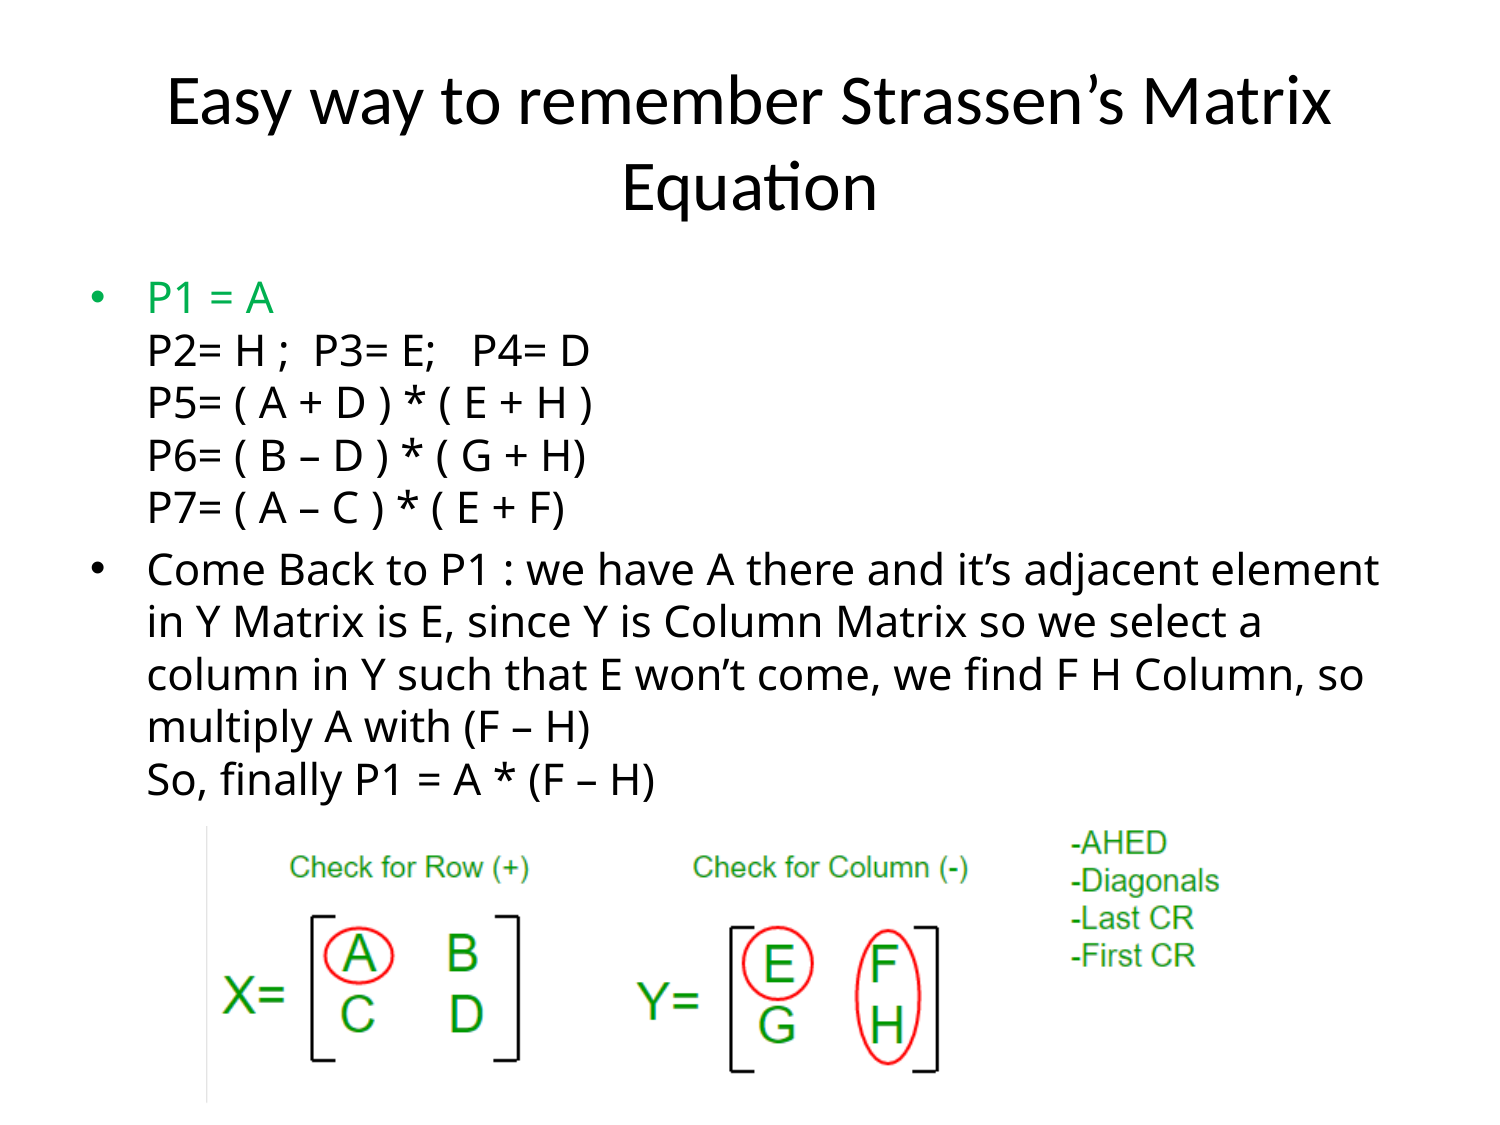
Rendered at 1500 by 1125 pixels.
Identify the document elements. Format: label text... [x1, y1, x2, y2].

list P1 = A P2= H ; P3= E; P4= D P5= ( A + D ) * ( E + H ) P6= ( B – D ) * ( G + H) P7= ( A – C ) * ( E + F) Come Back to P1 : we have A there and it’s adjacent element in Y Matrix is E, since Y is Column Matrix so we select a column in Y such that E won’t come, we find F H Column, so multiply A with (F – H) So, finally P1 = A * (F – H) [75, 262, 1425, 1005]
title Easy way to remember Strassen’s Matrix Equation [75, 45, 1425, 233]
picture [206, 826, 1294, 1125]
